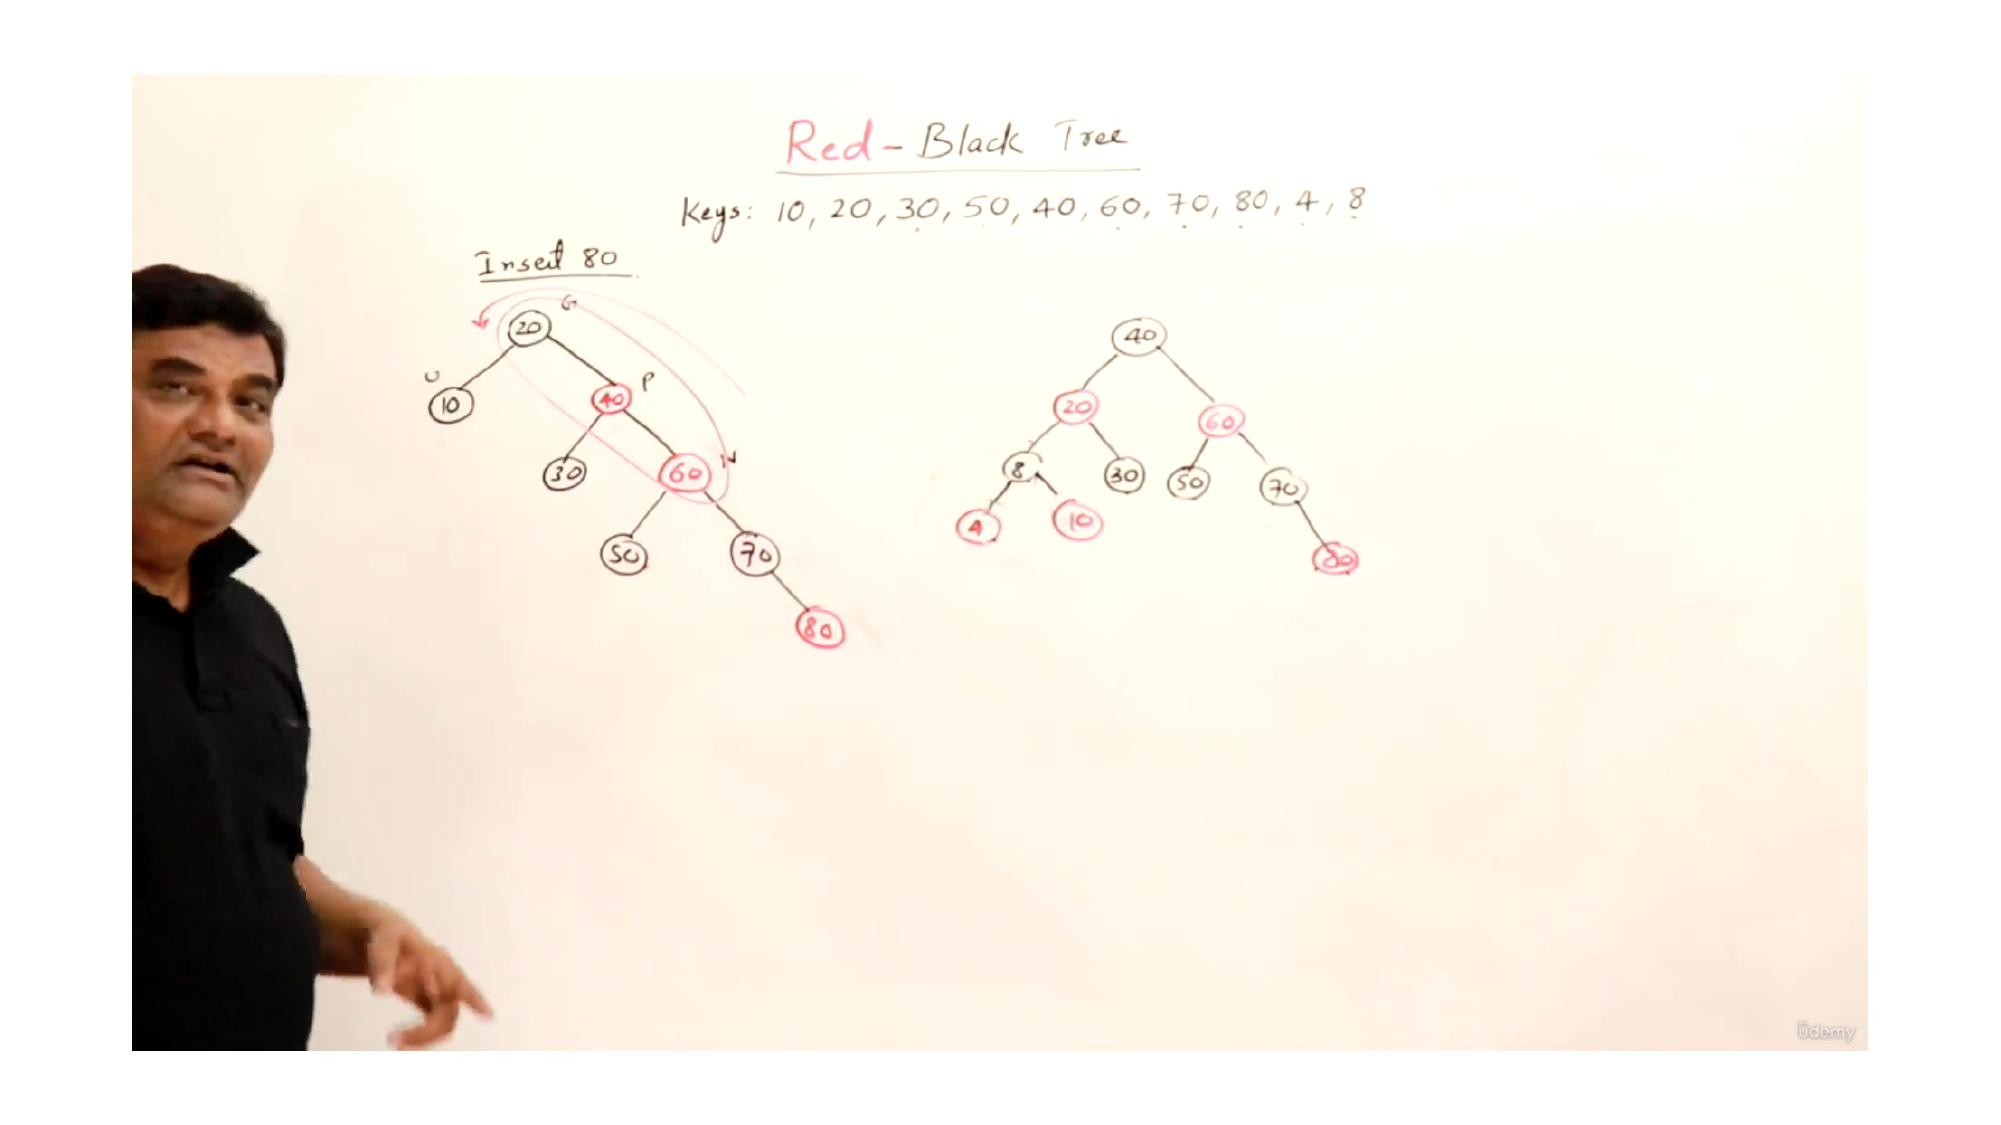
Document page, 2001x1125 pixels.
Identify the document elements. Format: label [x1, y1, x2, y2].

list [132, 74, 1868, 1051]
